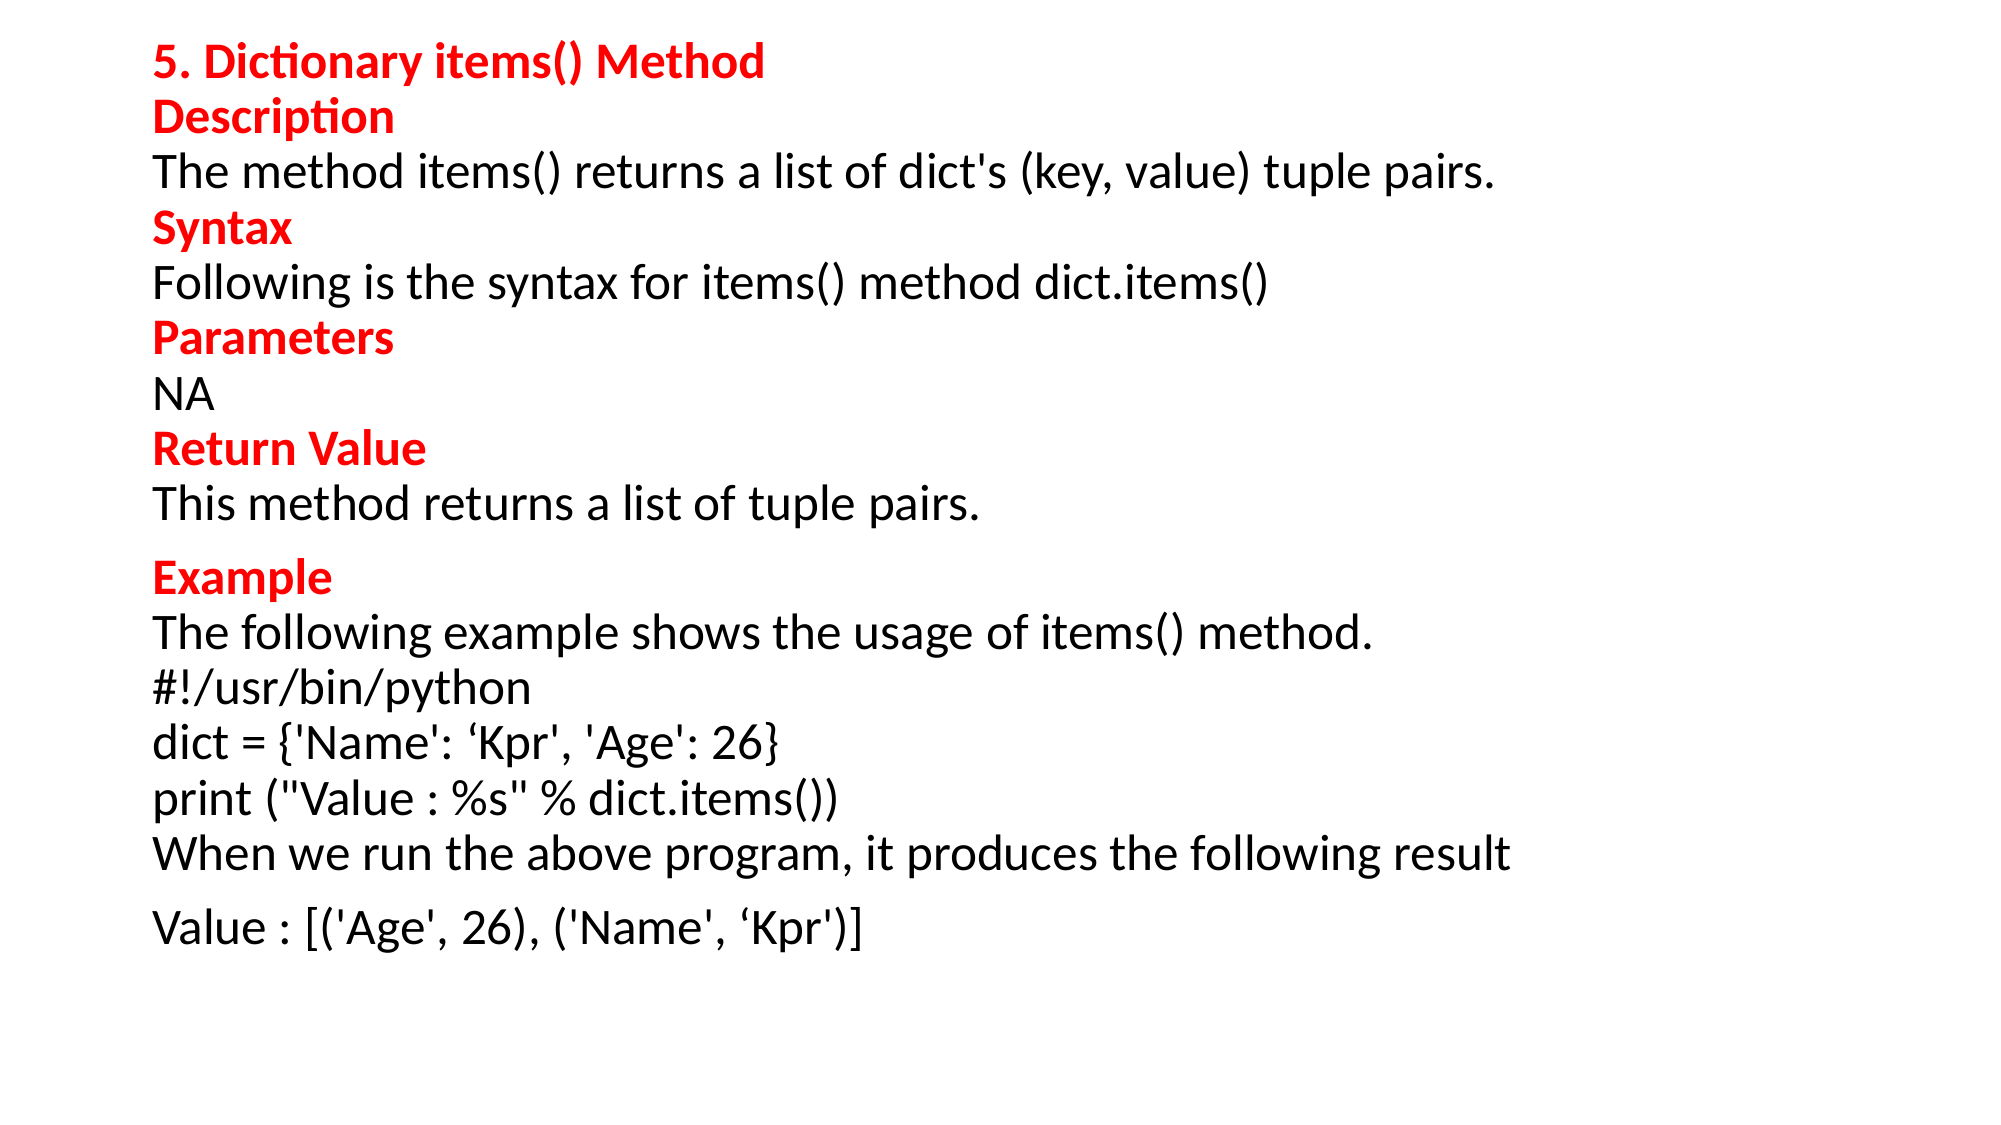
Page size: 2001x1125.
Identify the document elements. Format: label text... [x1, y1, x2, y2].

list 5. Dictionary items() Method Description The method items() returns a list of dict's (key, value) tuple pairs. Syntax Following is the syntax for items() method dict.items() Parameters NA Return Value This method returns a list of tuple pairs. Example The following example shows the usage of items() method. #!/usr/bin/python dict = {'Name': ‘Kpr', 'Age': 26} print ("Value : %s" % dict.items()) When we run the above program, it produces the following result Value : [('Age', 26), ('Name', ‘Kpr')] [137, 26, 1863, 1084]
